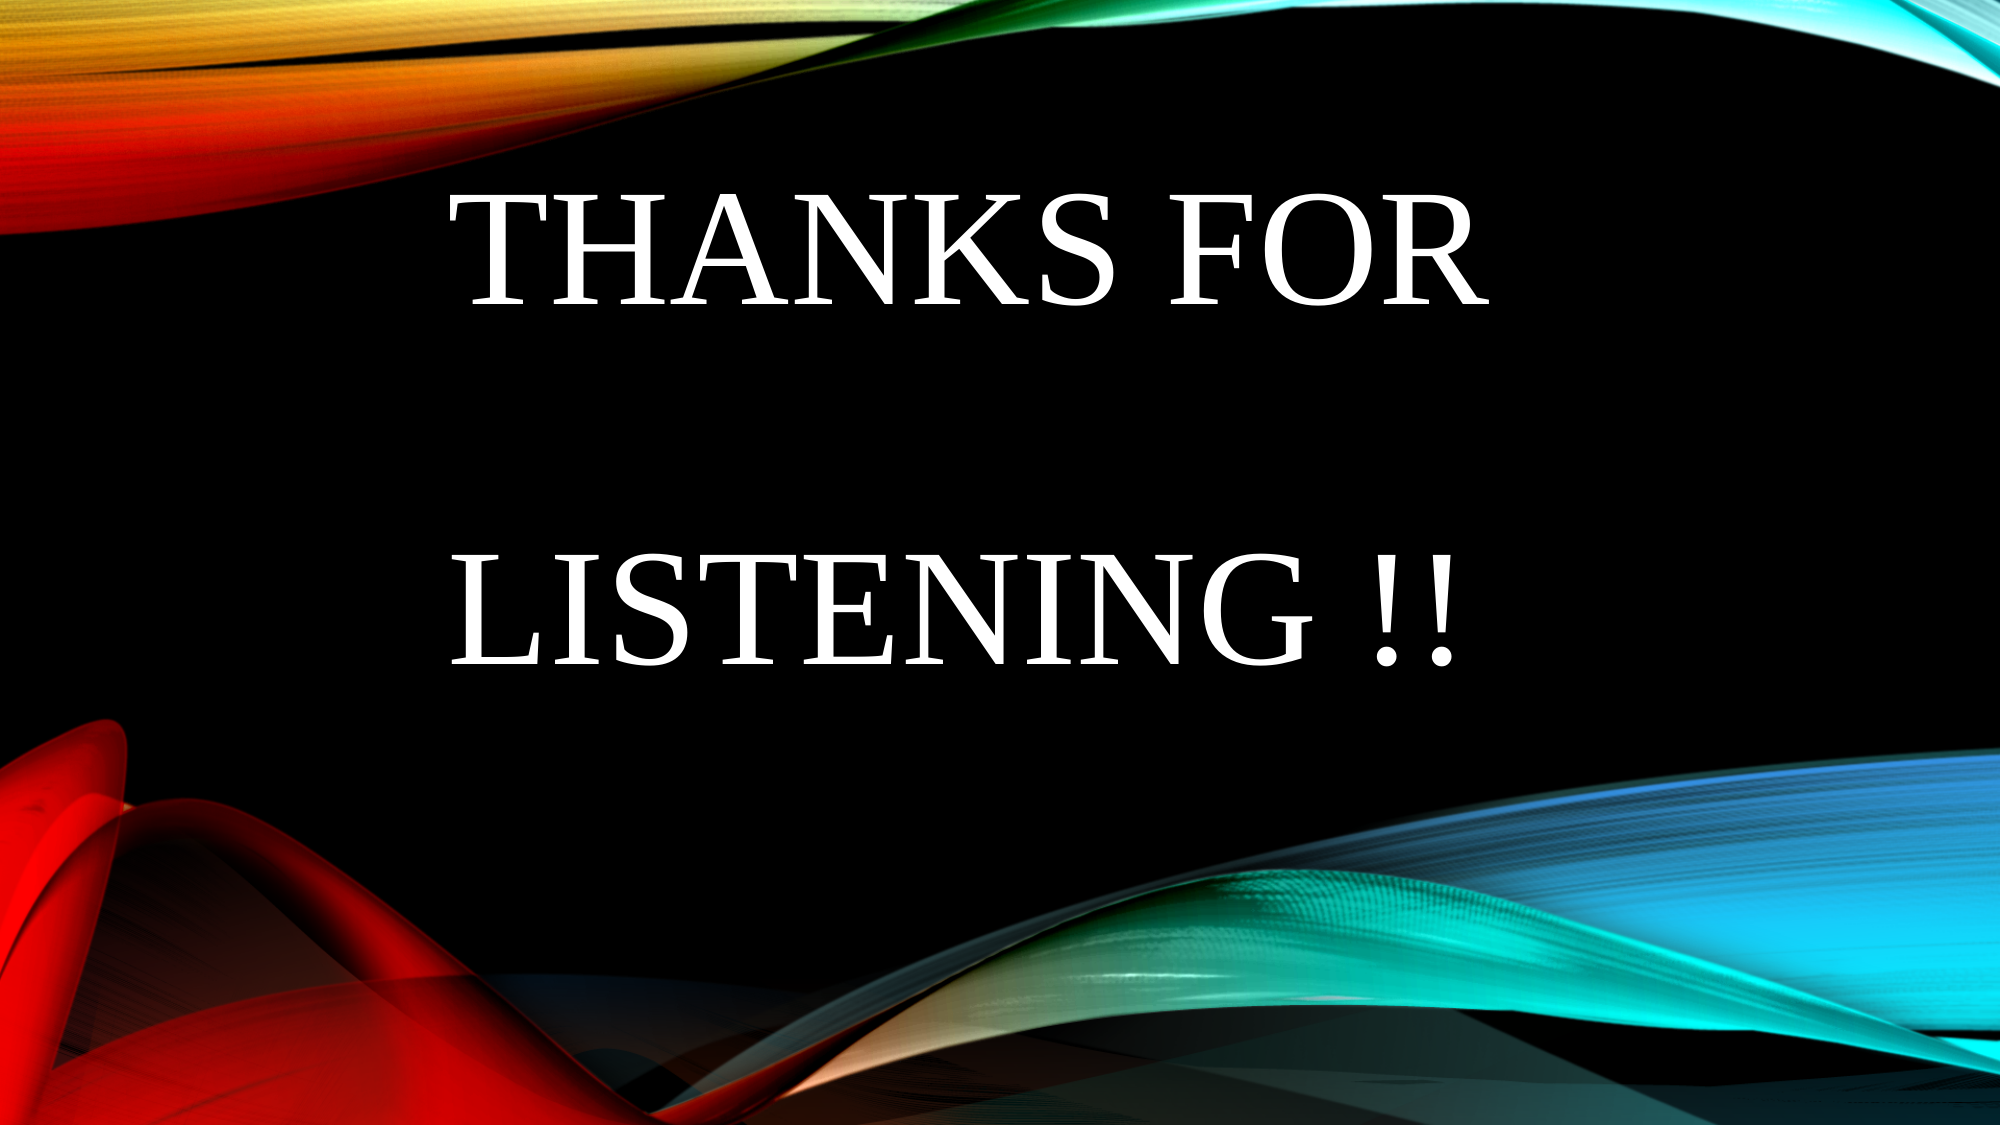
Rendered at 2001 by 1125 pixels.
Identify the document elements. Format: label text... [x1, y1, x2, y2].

picture [0, 717, 2000, 1125]
picture [0, 0, 2000, 237]
title Thanks for listening !! [432, 295, 1966, 709]
